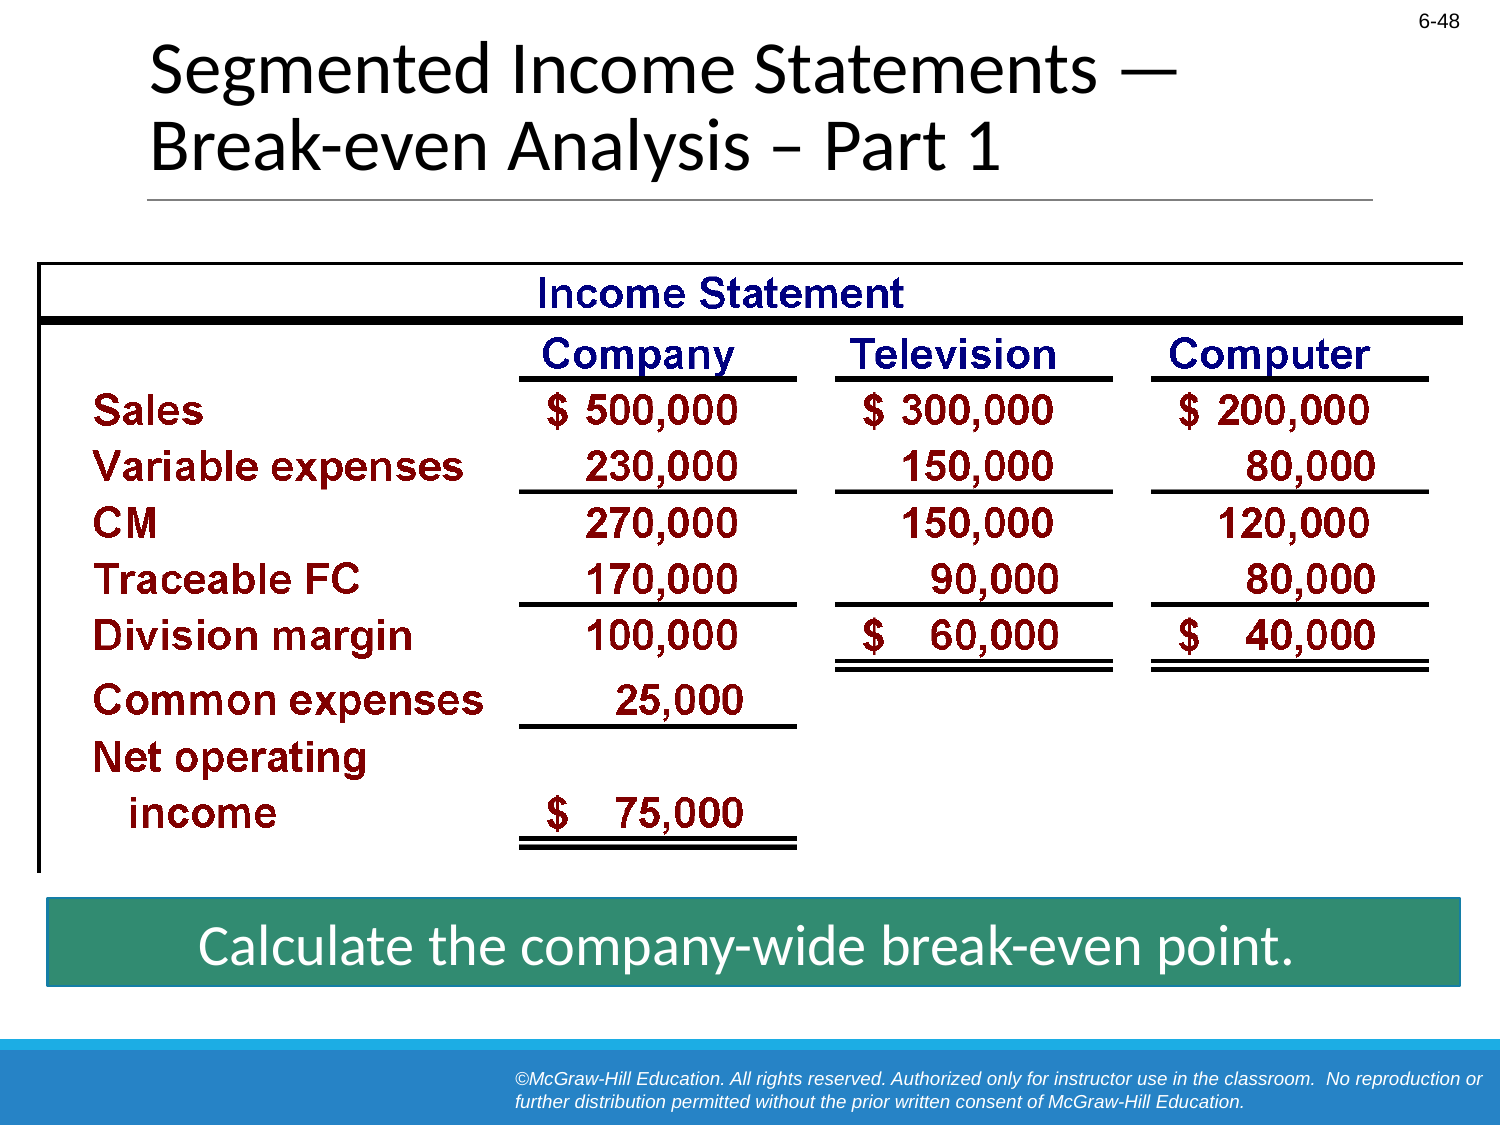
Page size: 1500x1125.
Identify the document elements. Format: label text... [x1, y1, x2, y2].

title Segmented Income Statements — Break-even Analysis – Part 1 [134, 24, 1373, 194]
text_box Calculate the company-wide break-even point. [47, 898, 1461, 987]
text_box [37, 262, 1463, 874]
